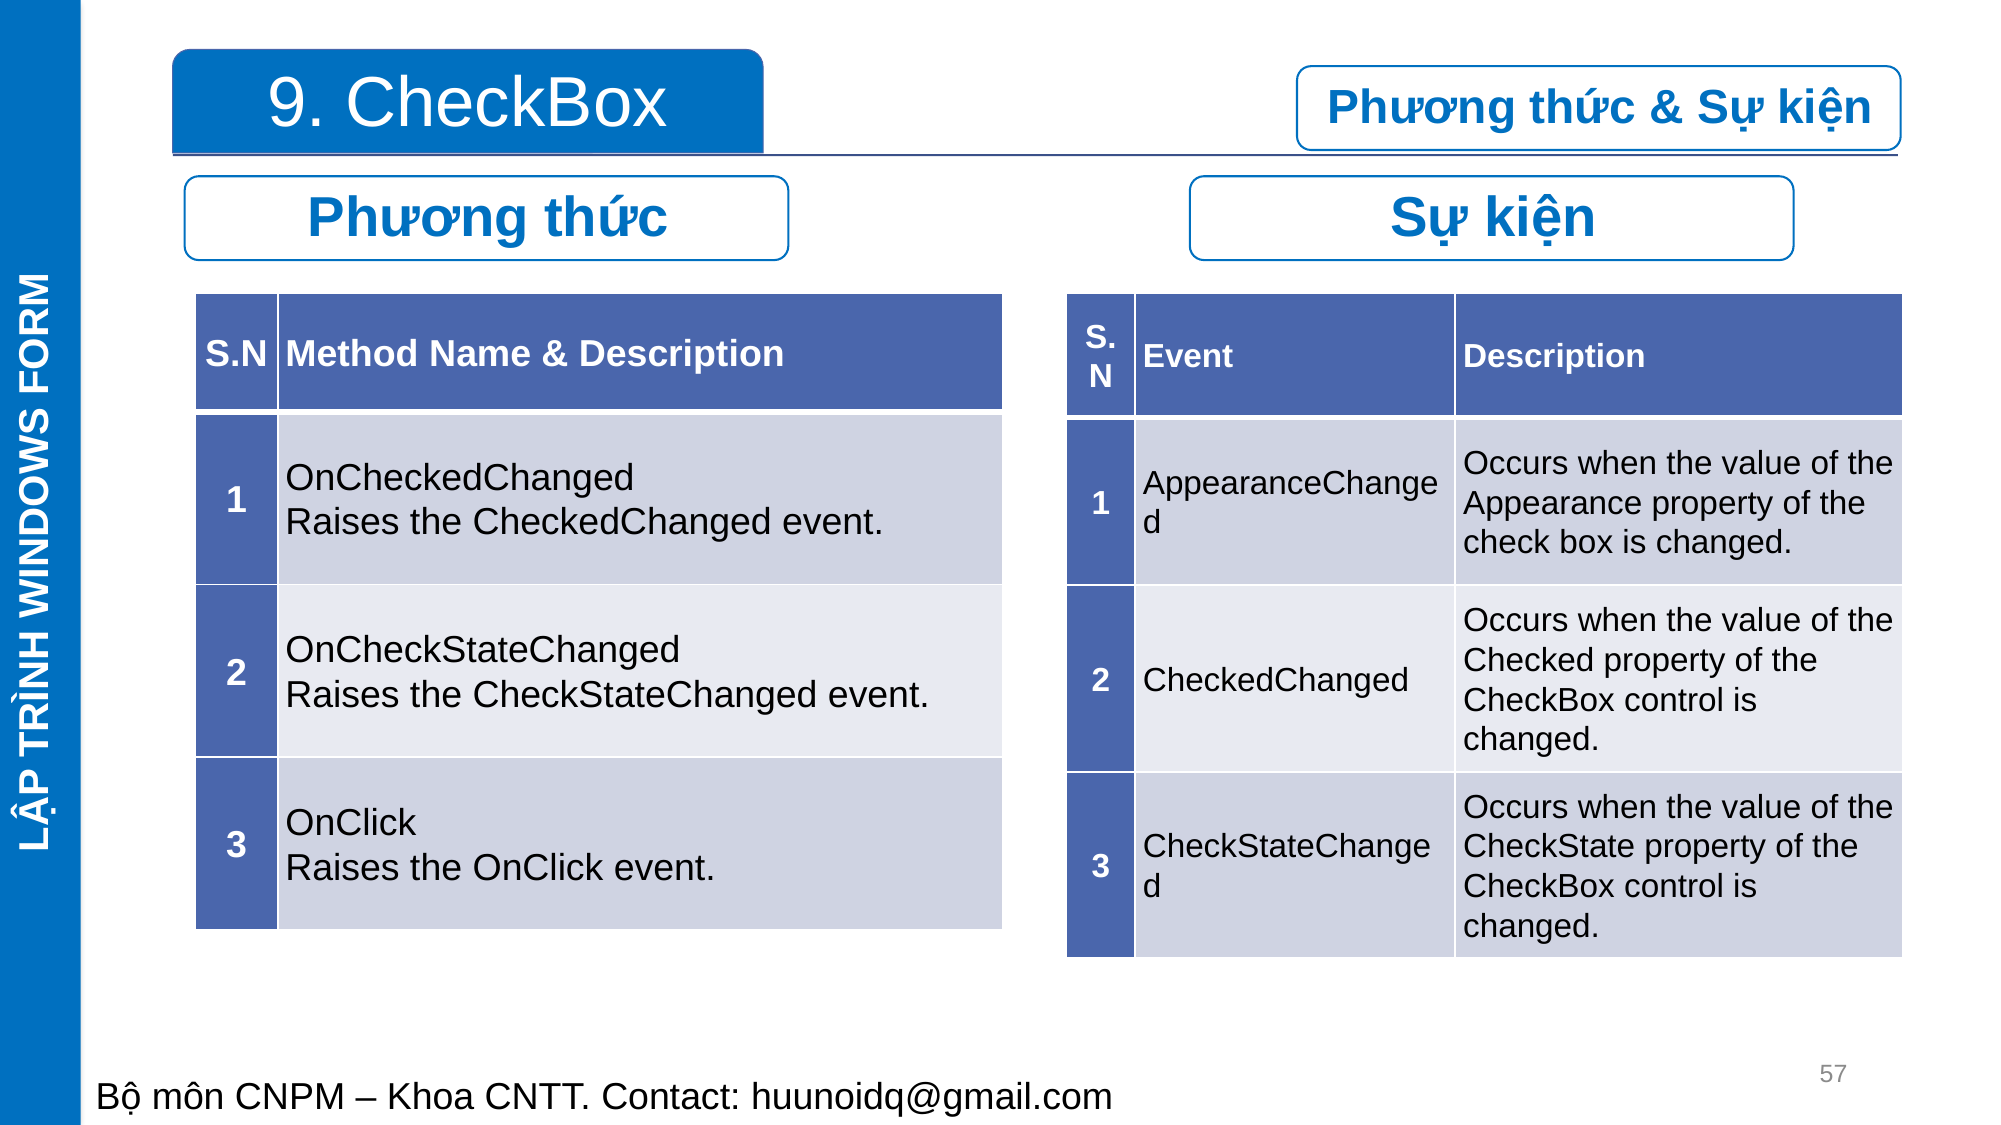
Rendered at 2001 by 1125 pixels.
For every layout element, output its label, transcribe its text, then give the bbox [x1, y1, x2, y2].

text_box Bộ môn CNPM – Khoa CNTT. Contact: huunoidq@gmail.com [86, 1064, 2000, 1125]
table_cell AppearanceChanged [1136, 420, 1454, 584]
table_header S.N [1067, 294, 1134, 415]
table_cell 3 [1067, 760, 1134, 932]
table_cell 2 [196, 585, 277, 756]
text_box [184, 176, 812, 261]
table_cell CheckedChanged [1136, 586, 1454, 758]
table_cell Occurs when the value of the CheckState property of the CheckBox control is changed. [1456, 760, 1902, 932]
text_box LẬP TRÌNH WINDOWS FORM [0, 0, 82, 1125]
table_cell CheckStateChanged [1136, 760, 1454, 932]
table_header Method Name & Description [279, 294, 1002, 409]
table_cell 2 [1067, 586, 1134, 758]
table_cell 1 [1067, 420, 1134, 584]
table_header Event [1136, 294, 1454, 415]
table_cell Occurs when the value of the Checked property of the CheckBox control is changed. [1456, 586, 1902, 758]
table_cell OnCheckedChanged Raises the CheckedChanged event. [279, 415, 1002, 584]
table_cell Occurs when the value of the Appearance property of the check box is changed. [1456, 420, 1902, 584]
table_cell OnClick Raises the OnClick event. [279, 758, 1002, 929]
table_cell 1 [196, 415, 277, 584]
table_cell OnCheckStateChanged Raises the CheckStateChanged event. [279, 585, 1002, 756]
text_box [1189, 176, 1817, 261]
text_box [1296, 66, 1924, 150]
table_cell 3 [196, 758, 277, 929]
table_header Description [1456, 294, 1902, 415]
slide_number 57 [1412, 1042, 1863, 1103]
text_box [137, 10, 1863, 228]
table_header S.N [196, 294, 277, 409]
